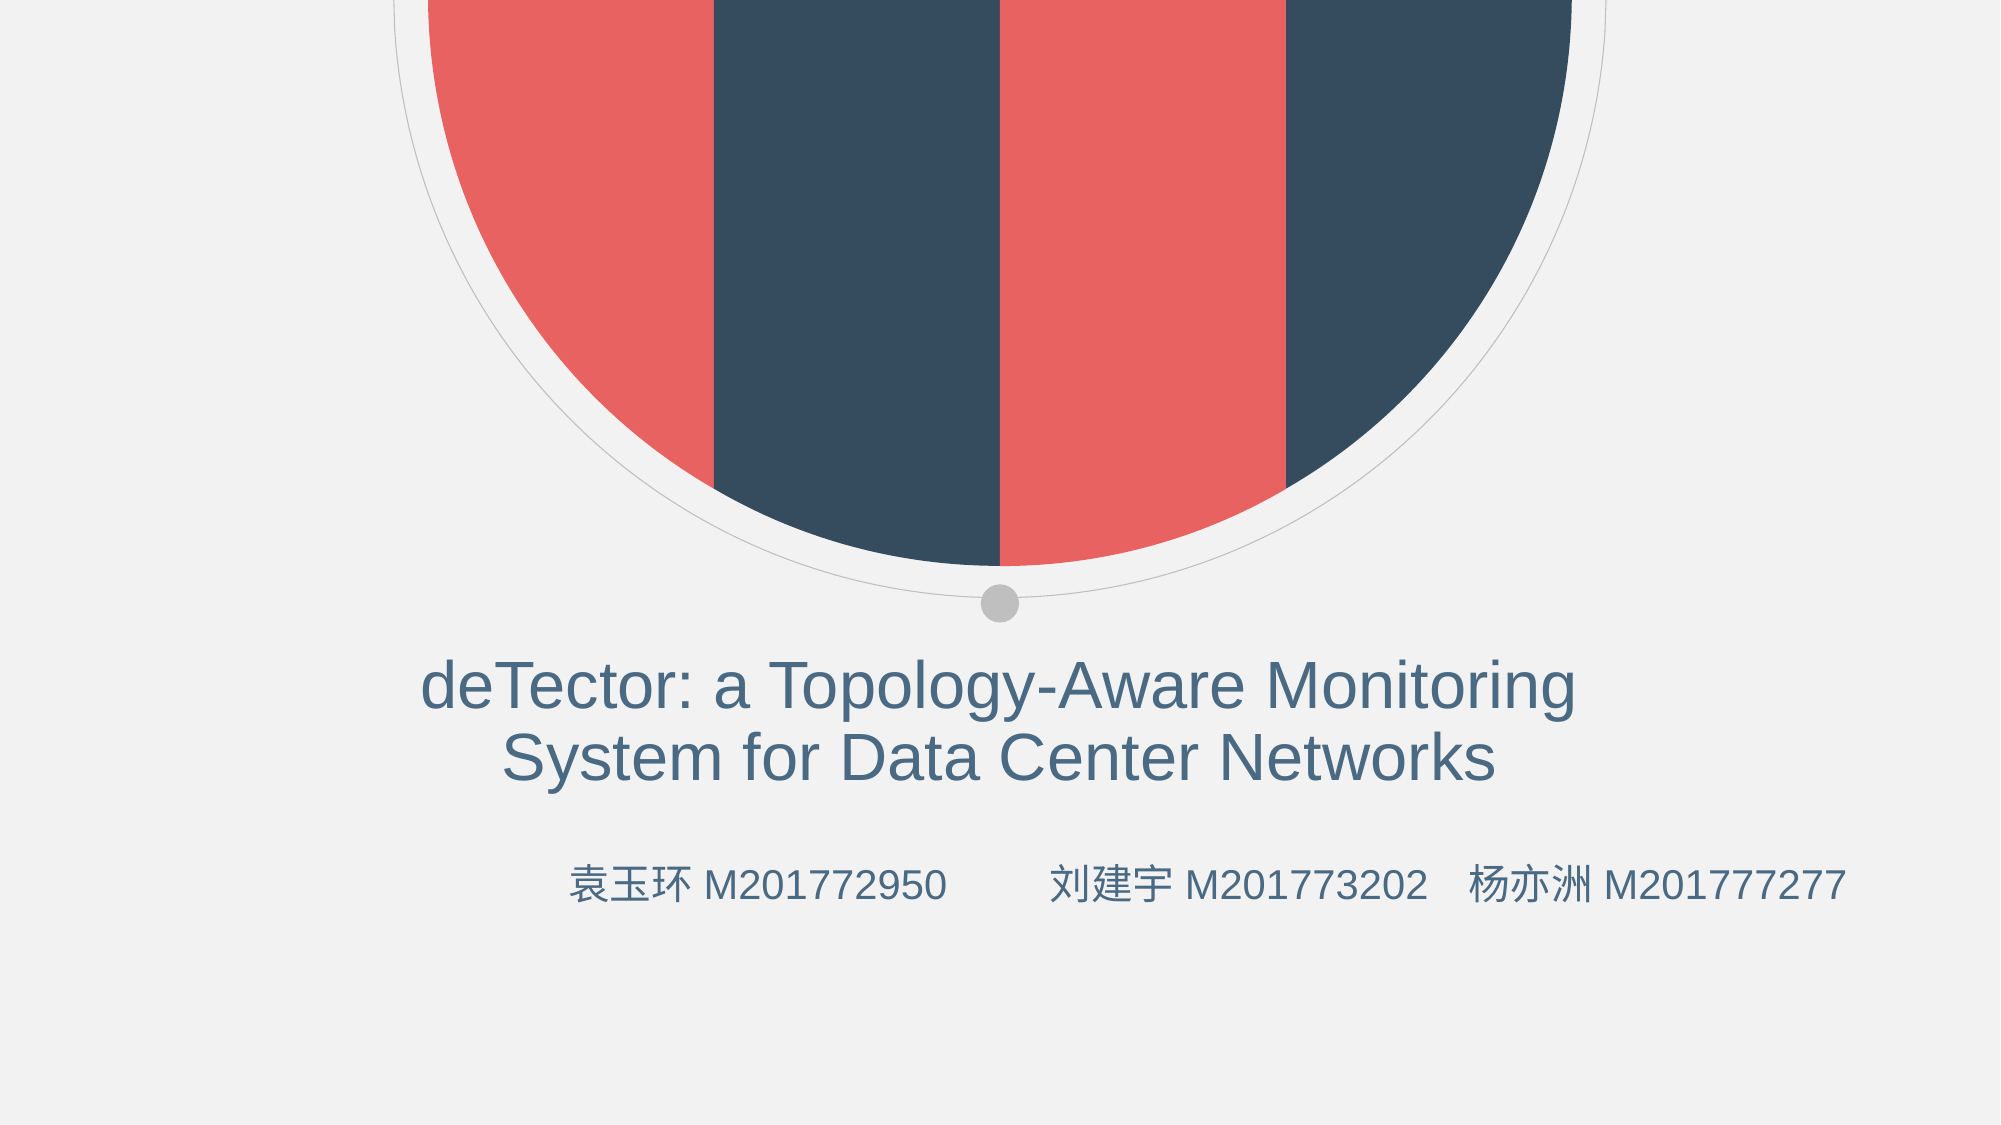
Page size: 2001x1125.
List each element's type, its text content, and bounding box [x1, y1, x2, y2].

title deTector: a Topology-Aware Monitoring System for Data Center Networks [137, 641, 1863, 805]
subtitle 袁玉环M201772950 刘建宇M201773202 杨亦洲M201777277 [137, 805, 1863, 952]
